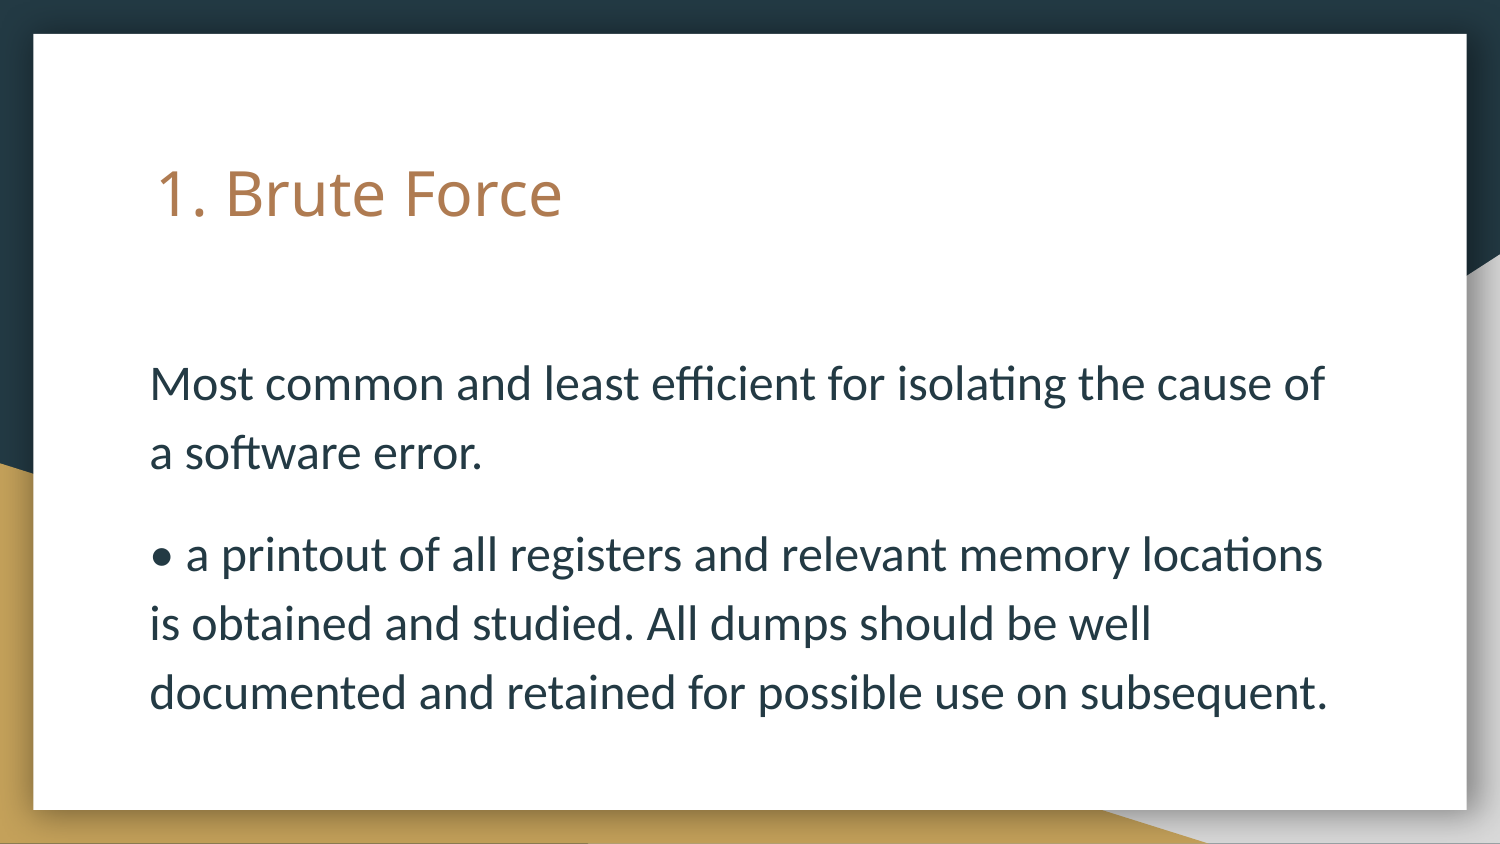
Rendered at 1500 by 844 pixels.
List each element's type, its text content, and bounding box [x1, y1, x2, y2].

title Brute Force [134, 138, 1366, 296]
list Most common and least efficient for isolating the cause of a software error. • a printout of all registers and relevant memory locations is obtained and studied. All dumps should be well documented and retained for possible use on subsequent. [134, 326, 1366, 729]
